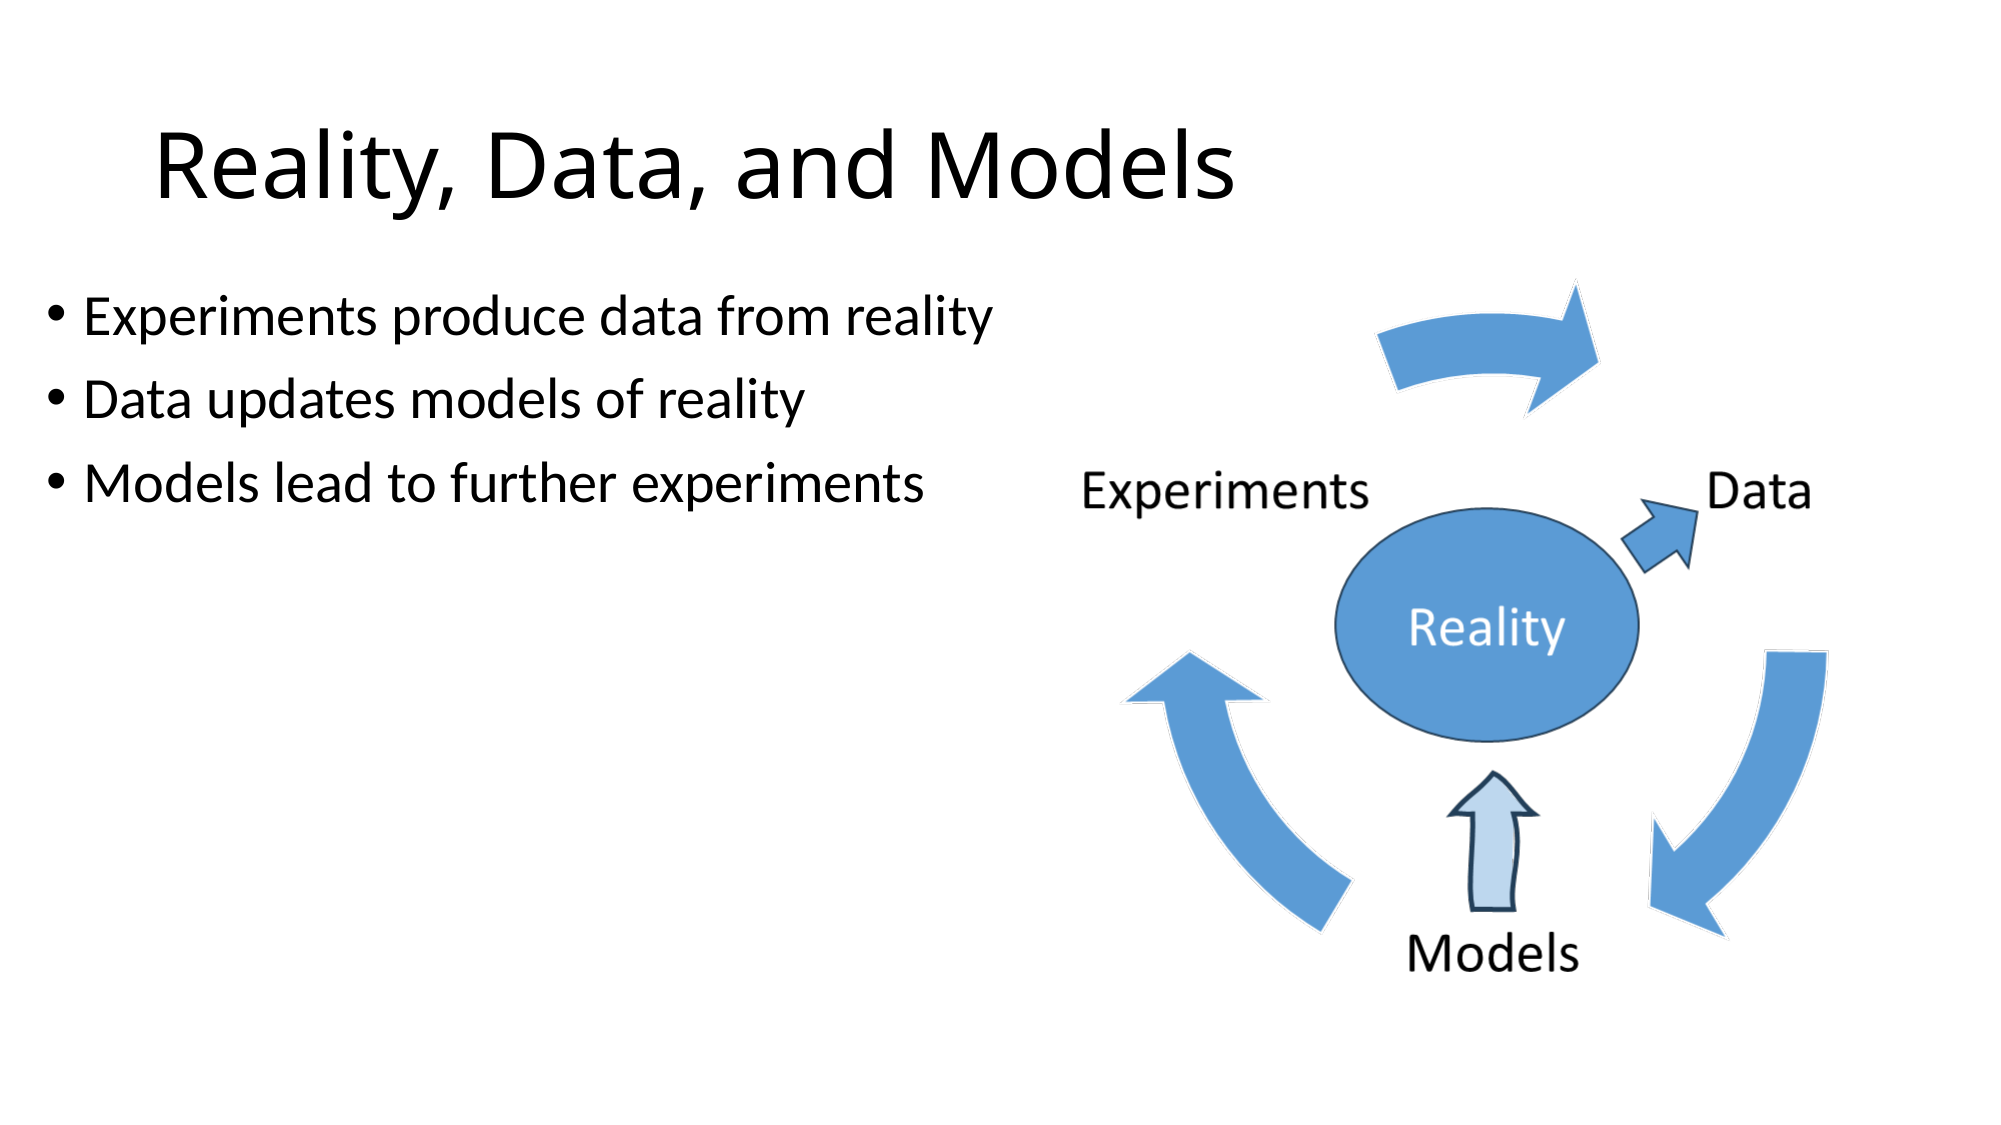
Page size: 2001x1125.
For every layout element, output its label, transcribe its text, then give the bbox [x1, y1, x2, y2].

picture [1046, 271, 1928, 1038]
list Experiments produce data from reality Data updates models of reality Models lead to further experiments [31, 277, 1046, 574]
title Reality, Data, and Models [137, 59, 1863, 277]
